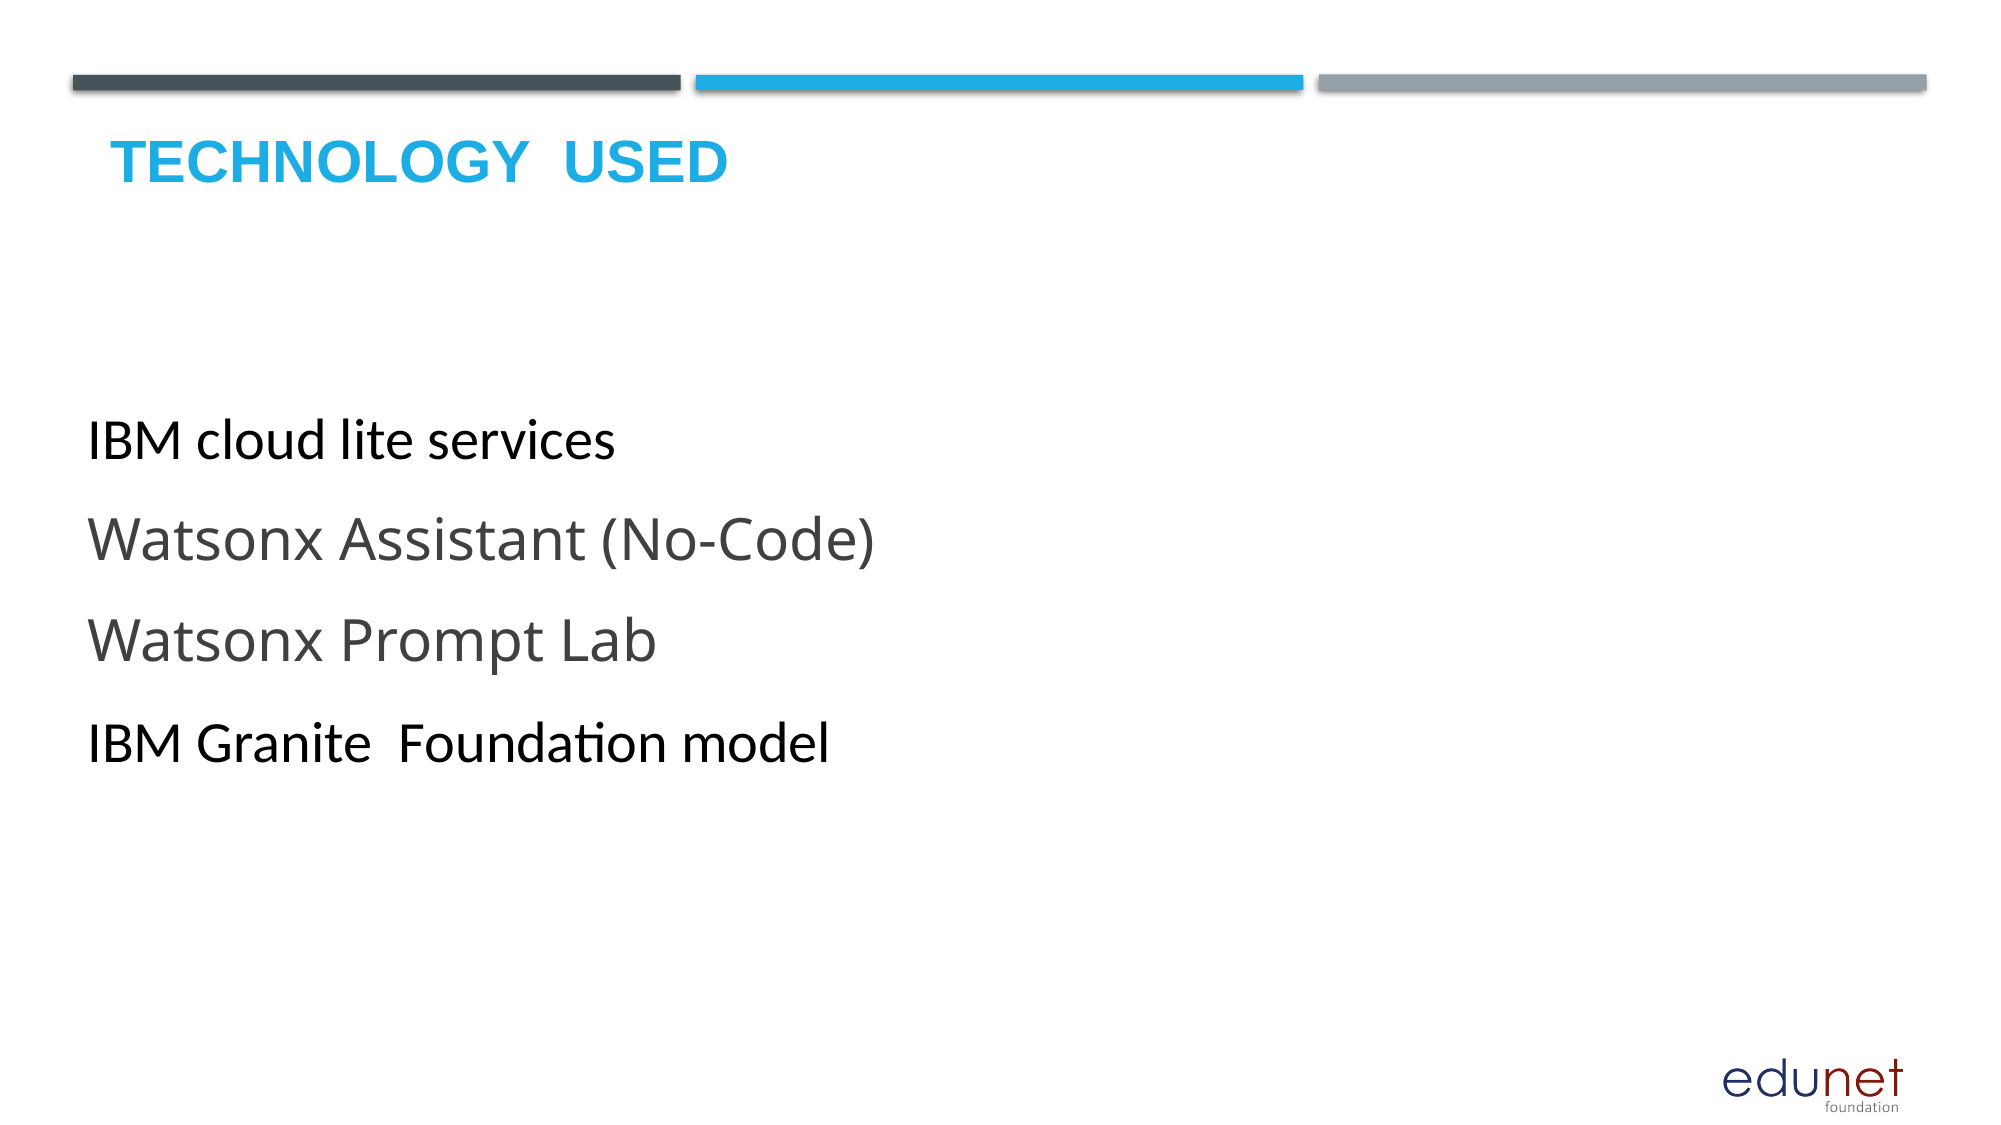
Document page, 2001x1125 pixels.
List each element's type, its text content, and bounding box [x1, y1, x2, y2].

list IBM cloud lite services Watsonx Assistant (No-Code) Watsonx Prompt Lab IBM Granite Foundation model [72, 178, 1978, 1091]
title Technology used [95, 115, 1905, 178]
picture [1719, 1091, 1905, 1116]
